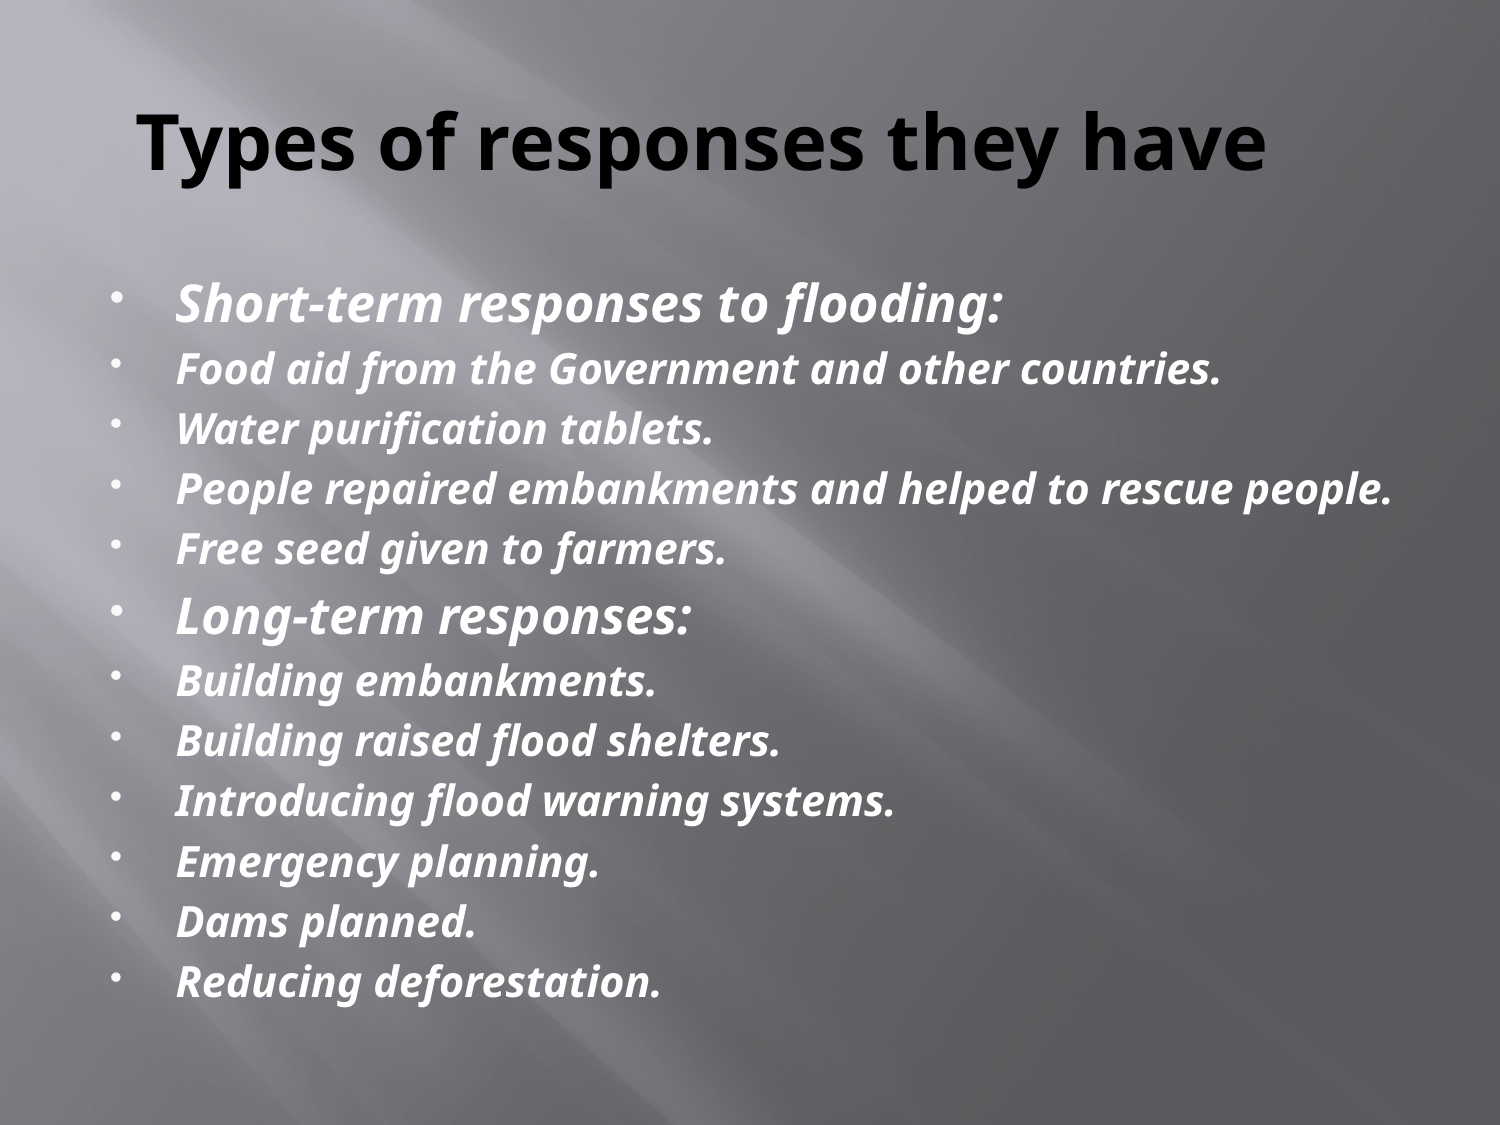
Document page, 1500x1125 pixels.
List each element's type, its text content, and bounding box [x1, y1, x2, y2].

list Short-term responses to flooding: Food aid from the Government and other countries. Water purification tablets. People repaired embankments and helped to rescue people. Free seed given to farmers. Long-term responses: Building embankments. Building raised flood shelters. Introducing flood warning systems. Emergency planning. Dams planned. Reducing deforestation. [75, 262, 1425, 1035]
title Types of responses they have [75, 45, 1425, 233]
